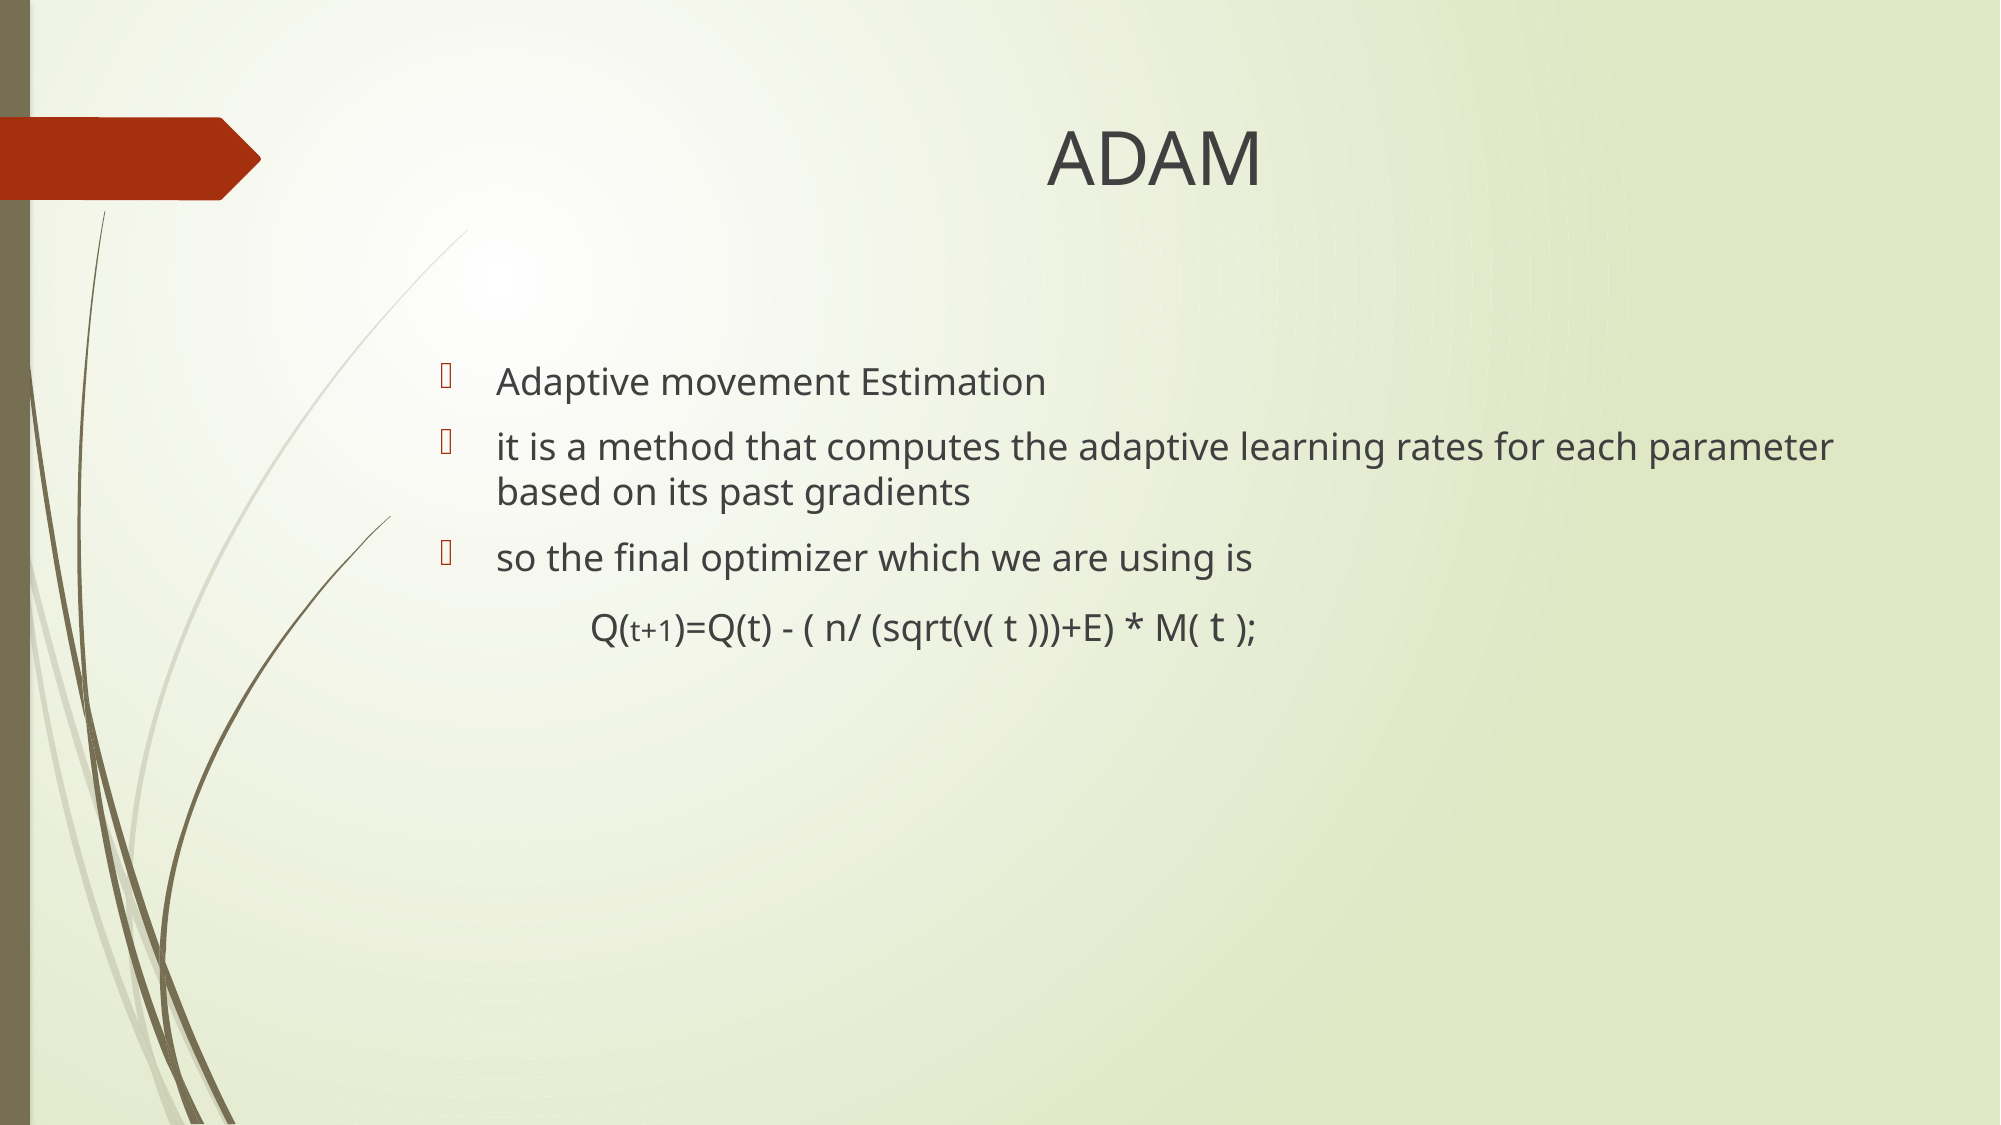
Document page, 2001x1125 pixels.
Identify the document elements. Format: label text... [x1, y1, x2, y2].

list Adaptive movement Estimation it is a method that computes the adaptive learning rates for each parameter based on its past gradients so the final optimizer which we are using is Q(t+1)=Q(t) - ( n/ (sqrt(v( t )))+E) * M( t ); [424, 350, 1888, 970]
title ADAM [425, 102, 1888, 313]
